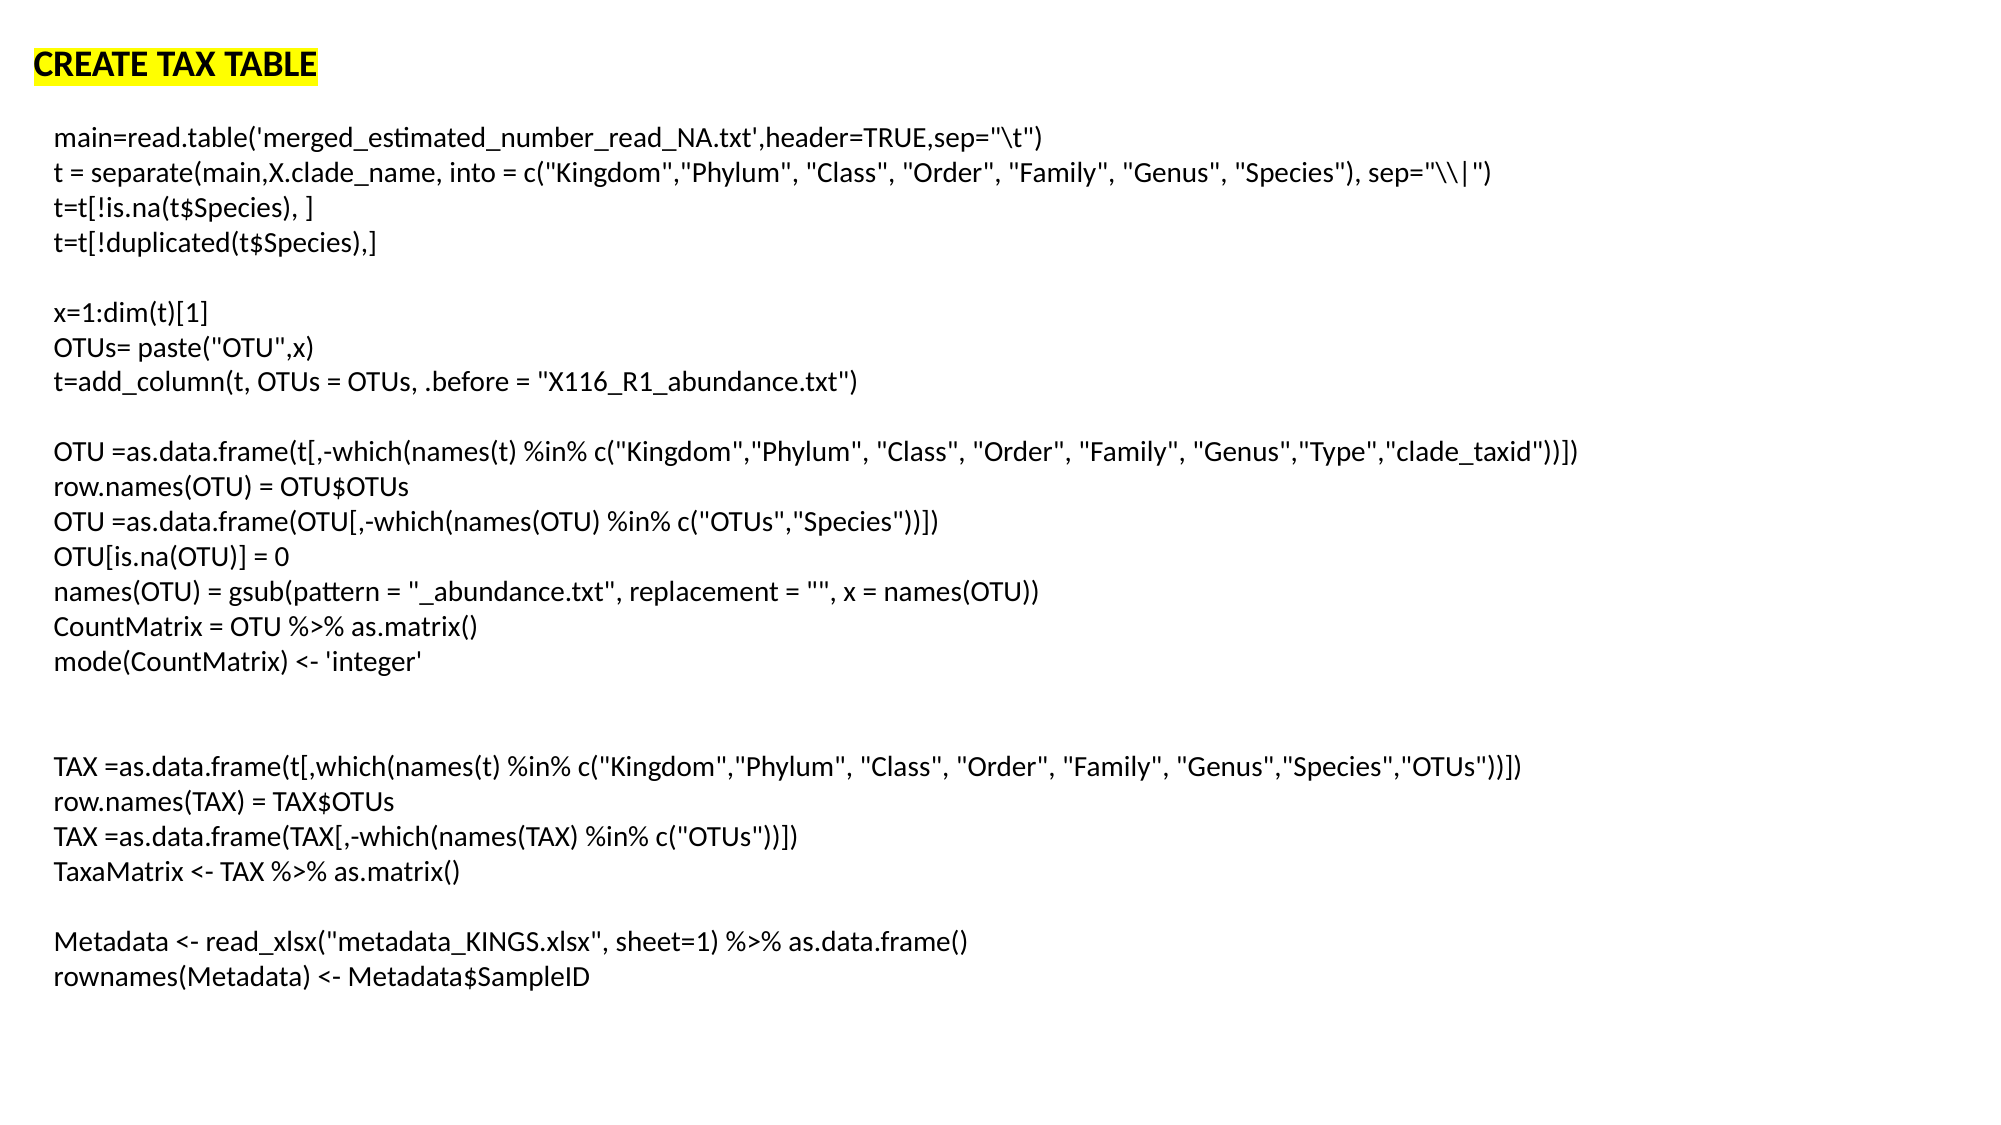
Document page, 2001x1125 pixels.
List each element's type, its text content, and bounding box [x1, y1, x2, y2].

text_box CREATE TAX TABLE [18, 31, 1099, 92]
text_box main=read.table('merged_estimated_number_read_NA.txt',header=TRUE,sep="\t") t = separate(main,X.clade_name, into = c("Kingdom","Phylum", "Class", "Order", "Family", "Genus", "Species"), sep="\\|") t=t[!is.na(t$Species), ] t=t[!duplicated(t$Species),] x=1:dim(t)[1] OTUs= paste("OTU",x) t=add_column(t, OTUs = OTUs, .before = "X116_R1_abundance.txt") OTU =as.data.frame(t[,-which(names(t) %in% c("Kingdom","Phylum", "Class", "Order", "Family", "Genus","Type","clade_taxid"))]) row.names(OTU) = OTU$OTUs OTU =as.data.frame(OTU[,-which(names(OTU) %in% c("OTUs","Species"))]) OTU[is.na(OTU)] = 0 names(OTU) = gsub(pattern = "_abundance.txt", replacement = "", x = names(OTU)) CountMatrix = OTU %>% as.matrix() mode(CountMatrix) <- 'integer' TAX =as.data.frame(t[,which(names(t) %in% c("Kingdom","Phylum", "Class", "Order", "Family", "Genus","Species","OTUs"))]) row.names(TAX) = TAX$OTUs TAX =as.data.frame(TAX[,-which(names(TAX) %in% c("OTUs"))]) TaxaMatrix <- TAX %>% as.matrix() Metadata <- read_xlsx("metadata_KINGS.xlsx", sheet=1) %>% as.data.frame() rownames(Metadata) <- Metadata$SampleID [39, 110, 2000, 1035]
